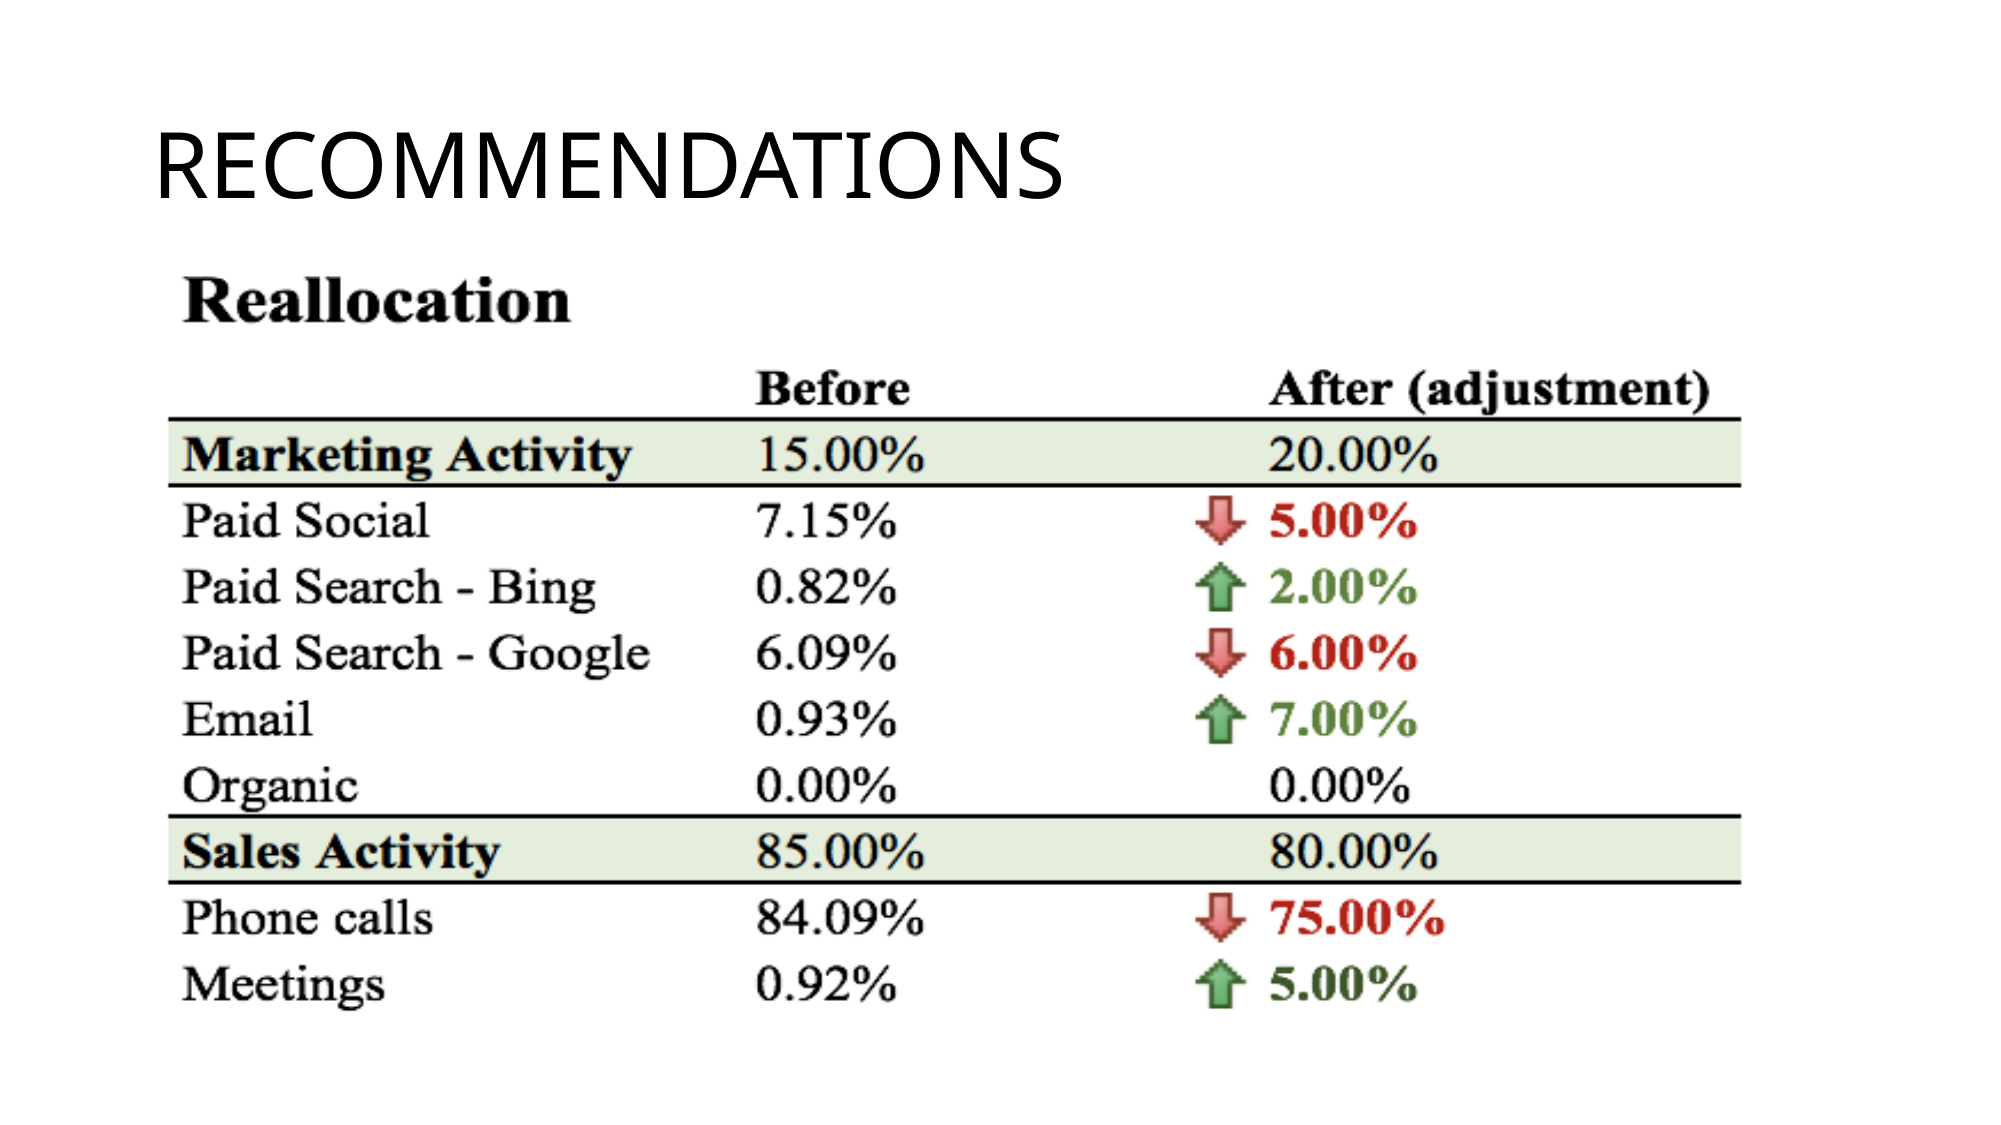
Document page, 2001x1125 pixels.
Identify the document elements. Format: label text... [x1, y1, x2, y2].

picture [114, 215, 1806, 1067]
title RECOMMENDATIONS [137, 59, 1863, 278]
